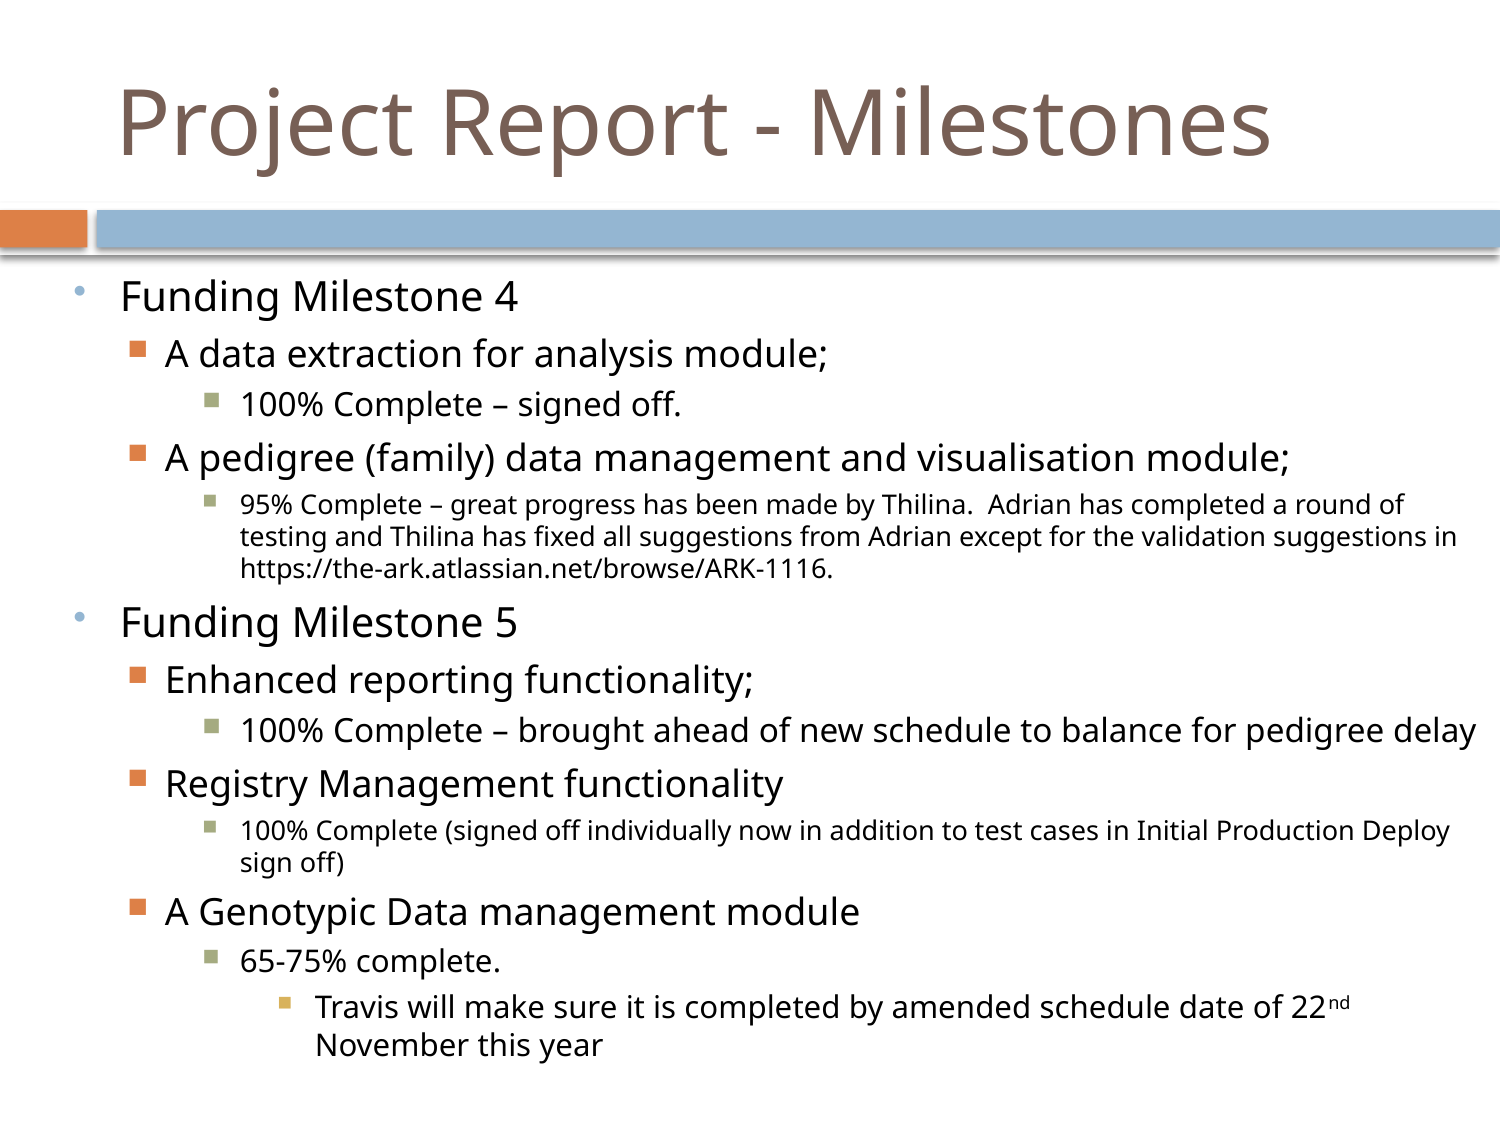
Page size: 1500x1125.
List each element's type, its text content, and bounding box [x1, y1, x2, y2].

title Project Report - Milestones [100, 37, 1438, 200]
list Funding Milestone 4 A data extraction for analysis module; 100% Complete – signed off. A pedigree (family) data management and visualisation module; 95% Complete – great progress has been made by Thilina. Adrian has completed a round of testing and Thilina has fixed all suggestions from Adrian except for the validation suggestions in https://the-ark.atlassian.net/browse/ARK-1116. Funding Milestone 5 Enhanced reporting functionality; 100% Complete – brought ahead of new schedule to balance for pedigree delay Registry Management functionality 100% Complete (signed off individually now in addition to test cases in Initial Production Deploy sign off) A Genotypic Data management module 65-75% complete. Travis will make sure it is completed by amended schedule date of 22nd November this year [0, 262, 1500, 1096]
